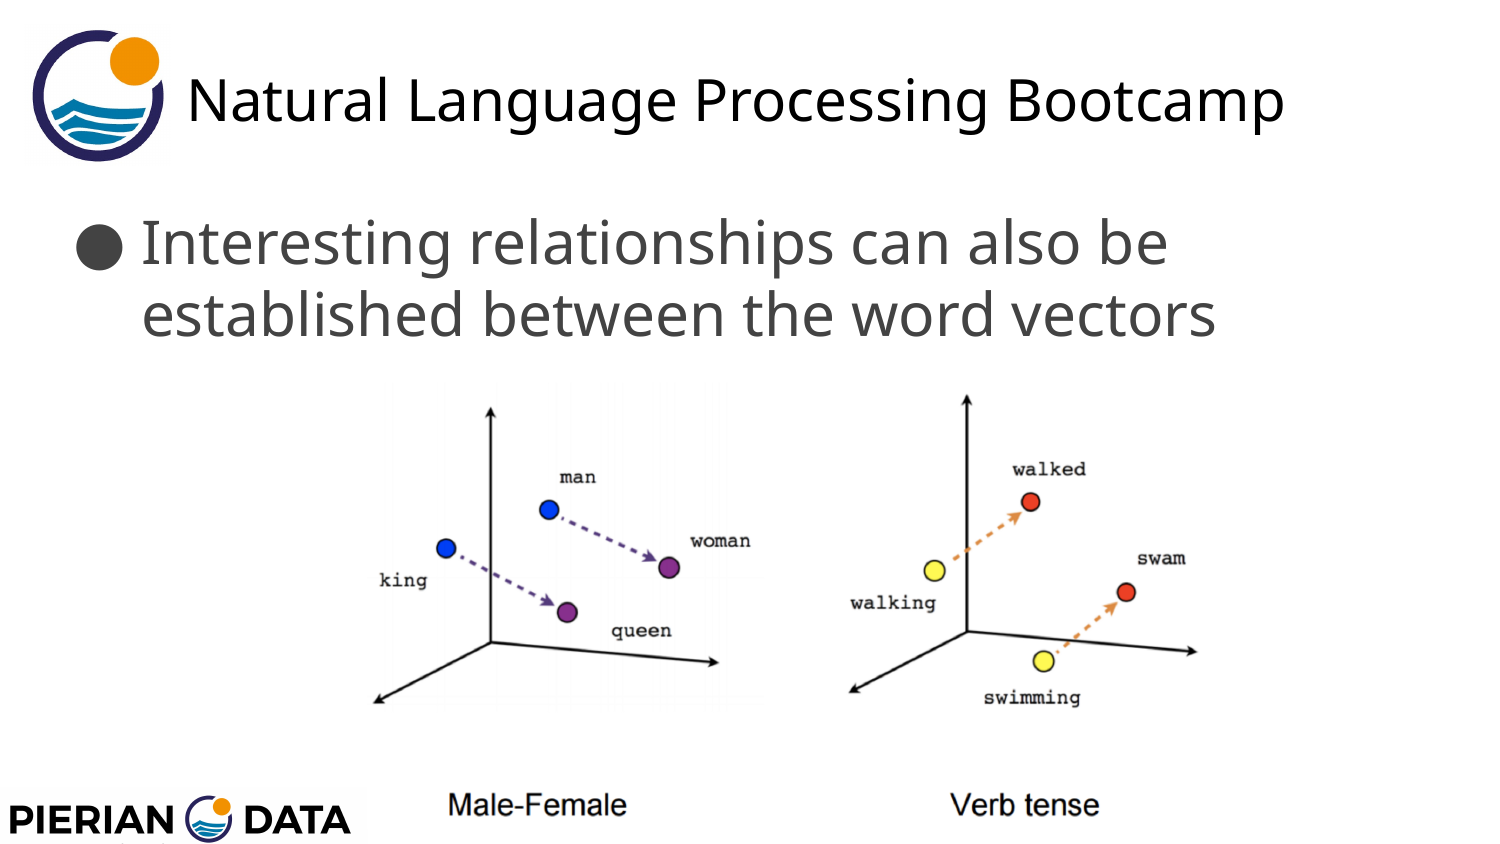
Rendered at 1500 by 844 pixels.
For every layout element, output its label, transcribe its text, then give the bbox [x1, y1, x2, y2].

picture [0, 358, 1231, 844]
title Natural Language Processing Bootcamp [176, 48, 1449, 143]
picture [24, 24, 172, 167]
list Interesting relationships can also be established between the word vectors [51, 189, 1476, 750]
